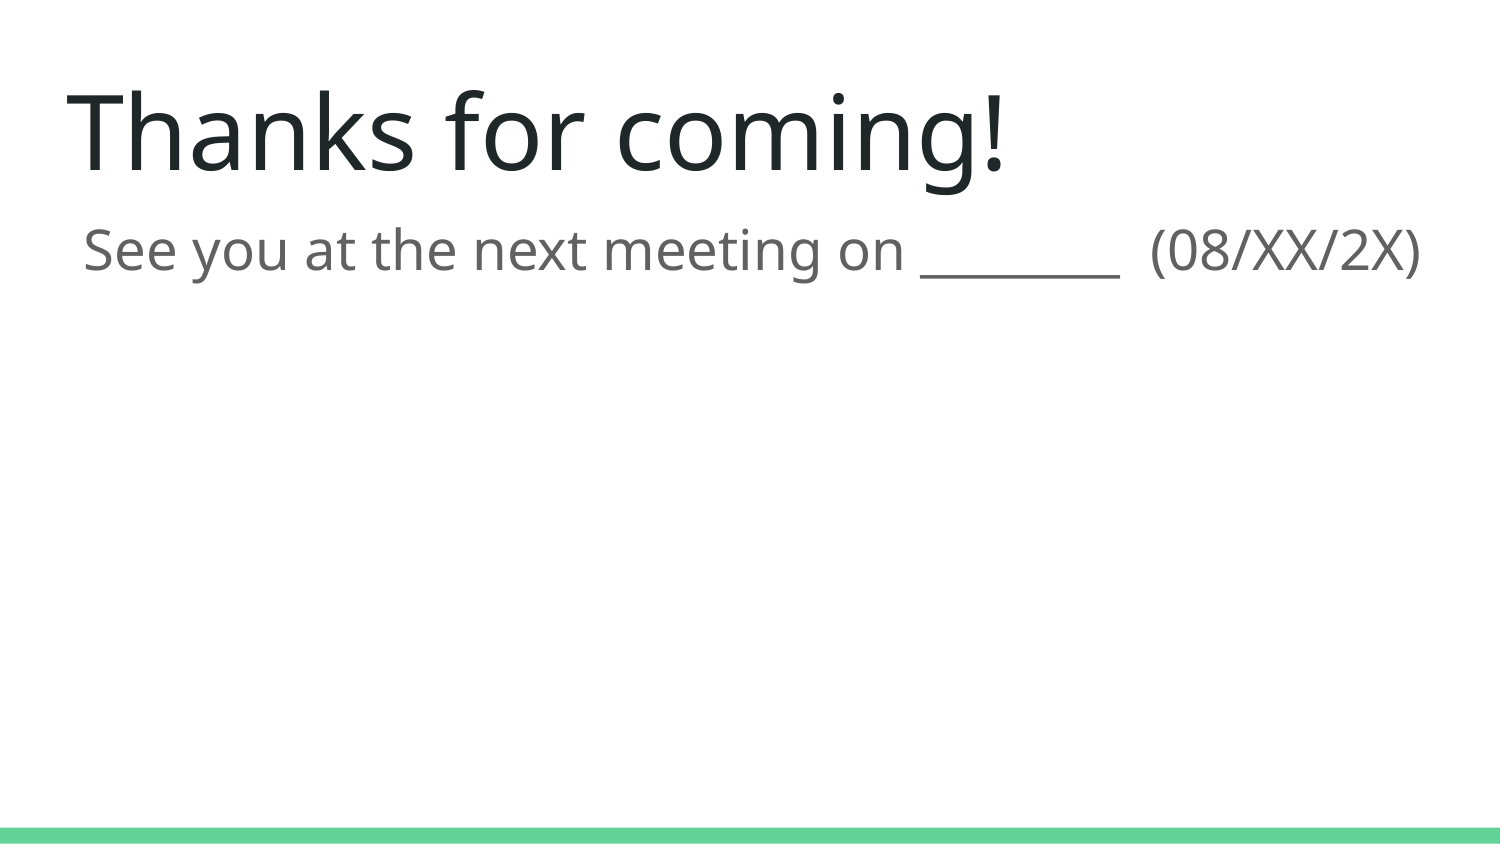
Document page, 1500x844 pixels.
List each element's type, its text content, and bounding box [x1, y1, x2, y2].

title Thanks for coming! [51, 50, 1449, 145]
list See you at the next meeting on ________ (08/XX/2X) [68, 189, 1467, 750]
